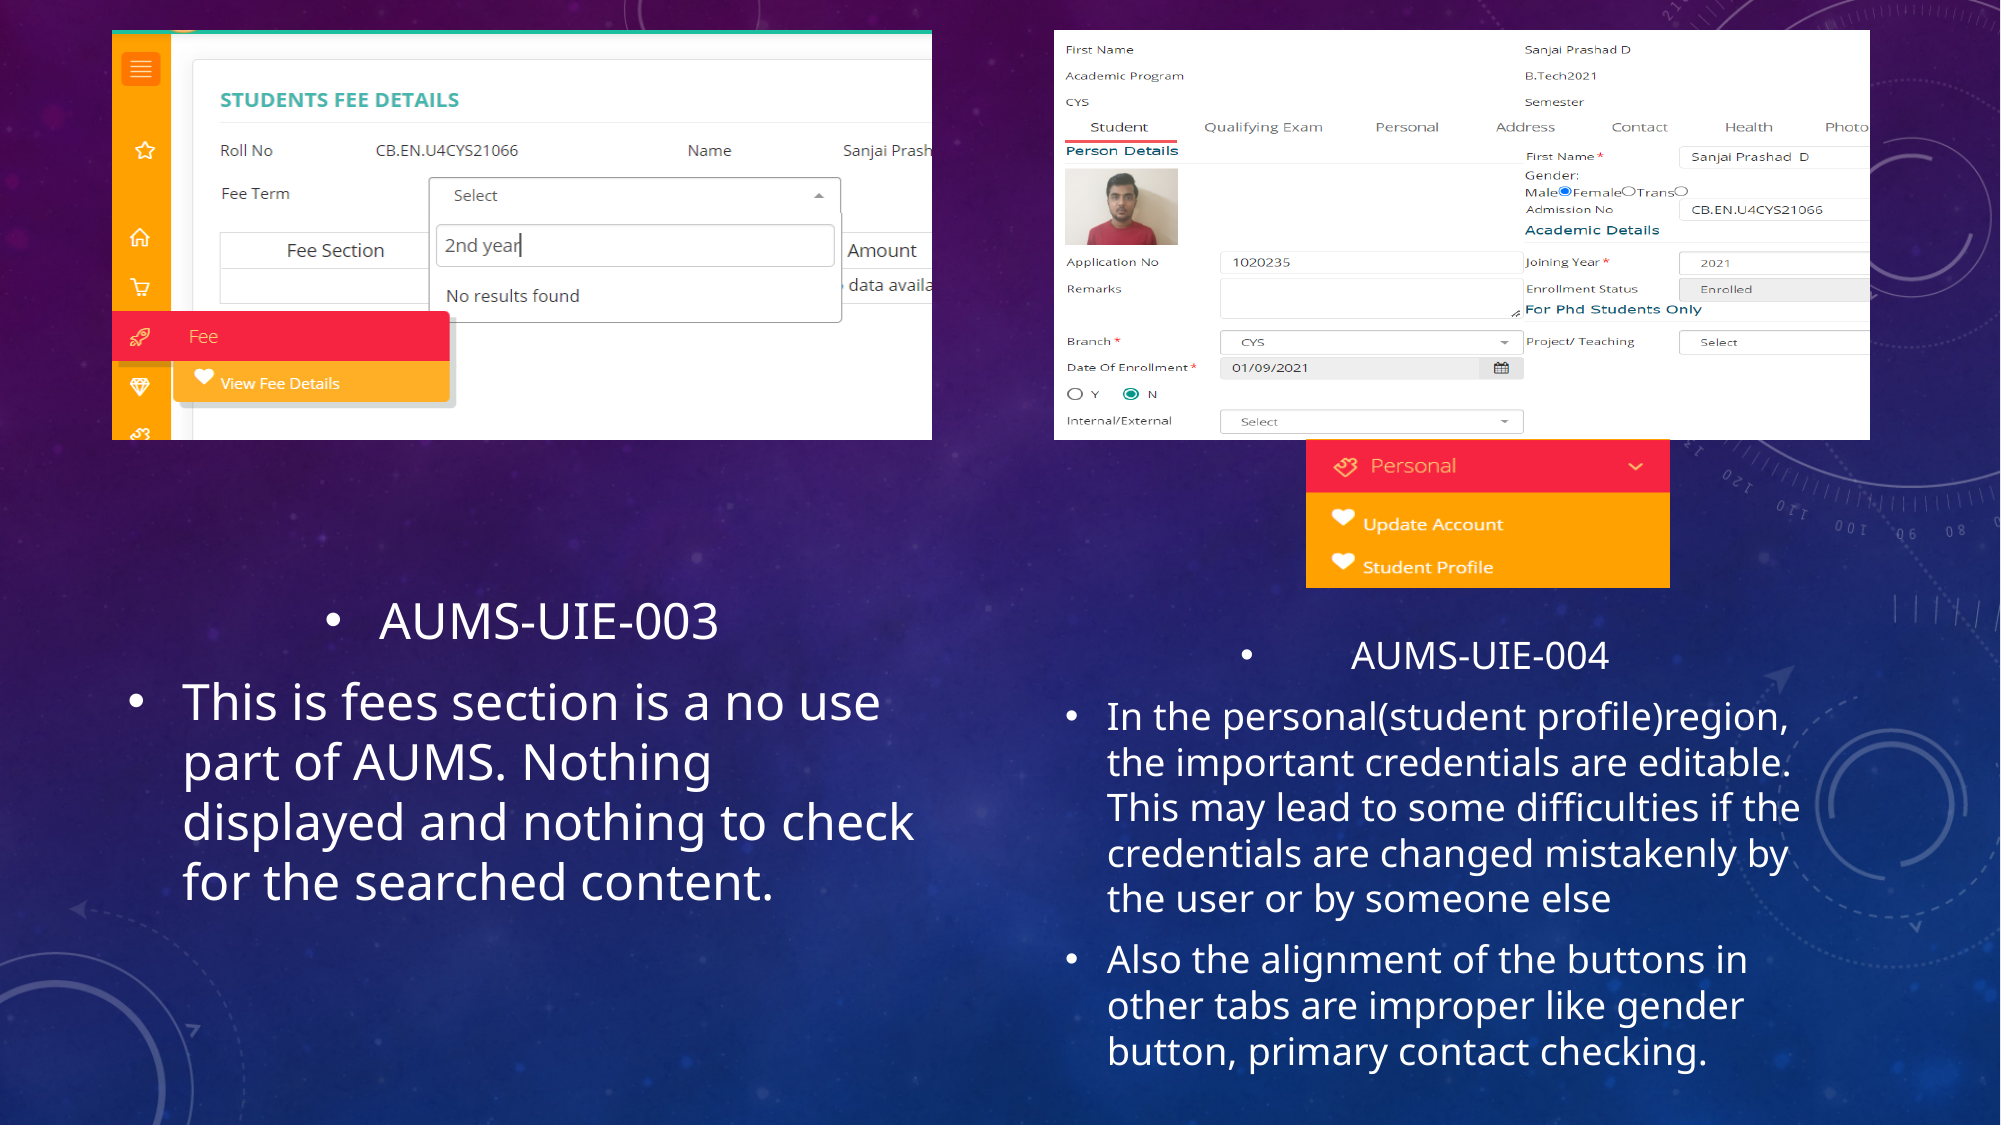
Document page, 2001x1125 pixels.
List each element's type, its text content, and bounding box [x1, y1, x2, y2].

list AUMS-UIE-003 This is fees section is a no use part of AUMS. Nothing displayed and nothing to check for the searched content. [112, 484, 932, 1016]
picture [0, 0, 2001, 1125]
list AUMS-UIE-004 In the personal(student profile)region, the important credentials are editable. This may lead to some difficulties if the credentials are changed mistakenly by the user or by someone else Also the alignment of the buttons in other tabs are improper like gender button, primary contact checking. [1050, 620, 1870, 1084]
